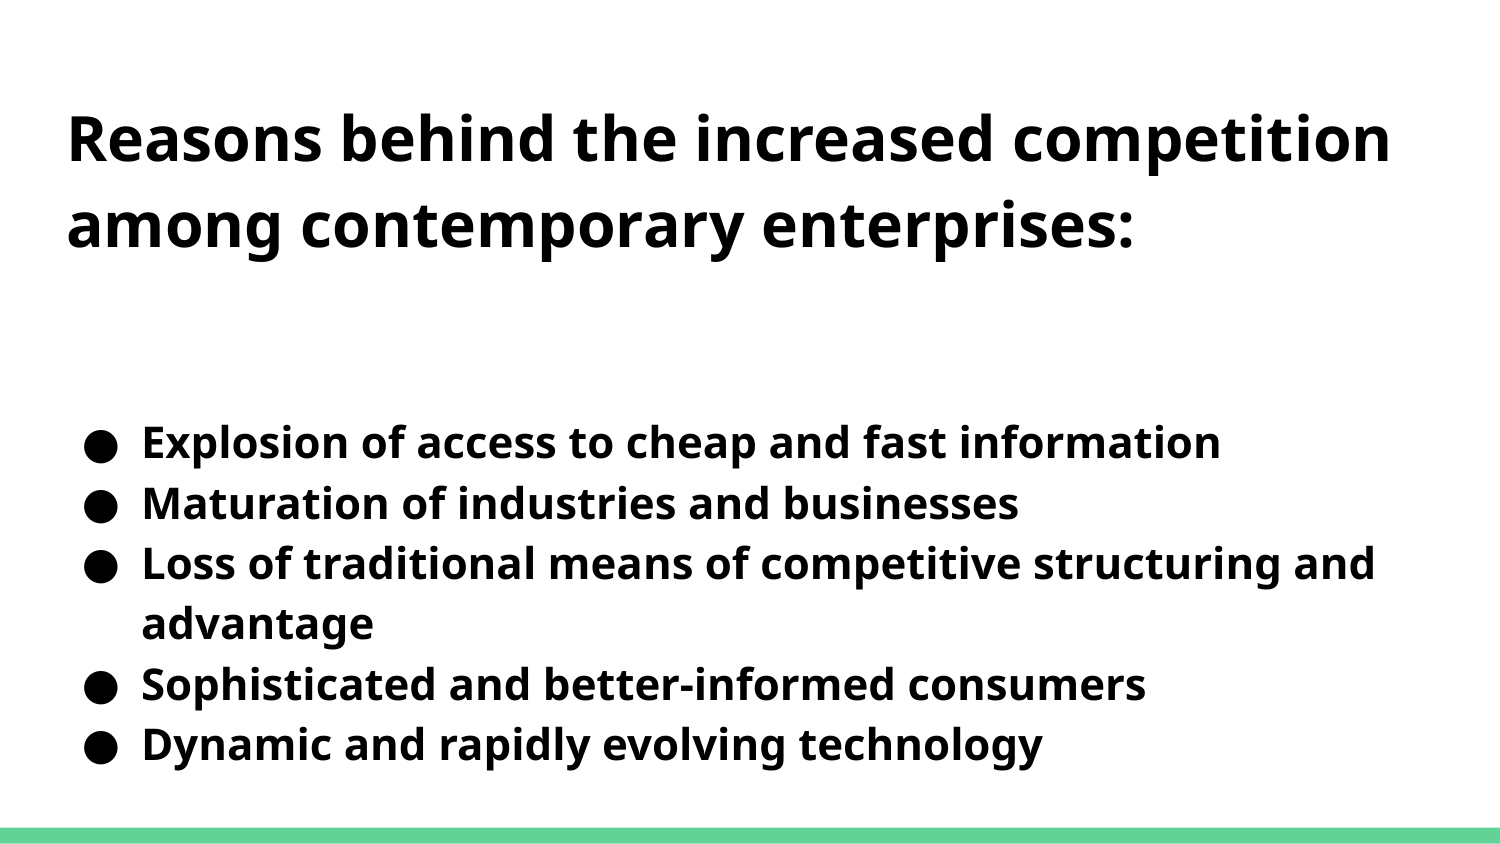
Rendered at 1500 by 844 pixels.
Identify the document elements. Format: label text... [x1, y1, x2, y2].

list Explosion of access to cheap and fast information Maturation of industries and businesses Loss of traditional means of competitive structuring and advantage Sophisticated and better-informed consumers Dynamic and rapidly evolving technology [51, 392, 1449, 793]
title Reasons behind the increased competition among contemporary enterprises: [51, 72, 1449, 349]
